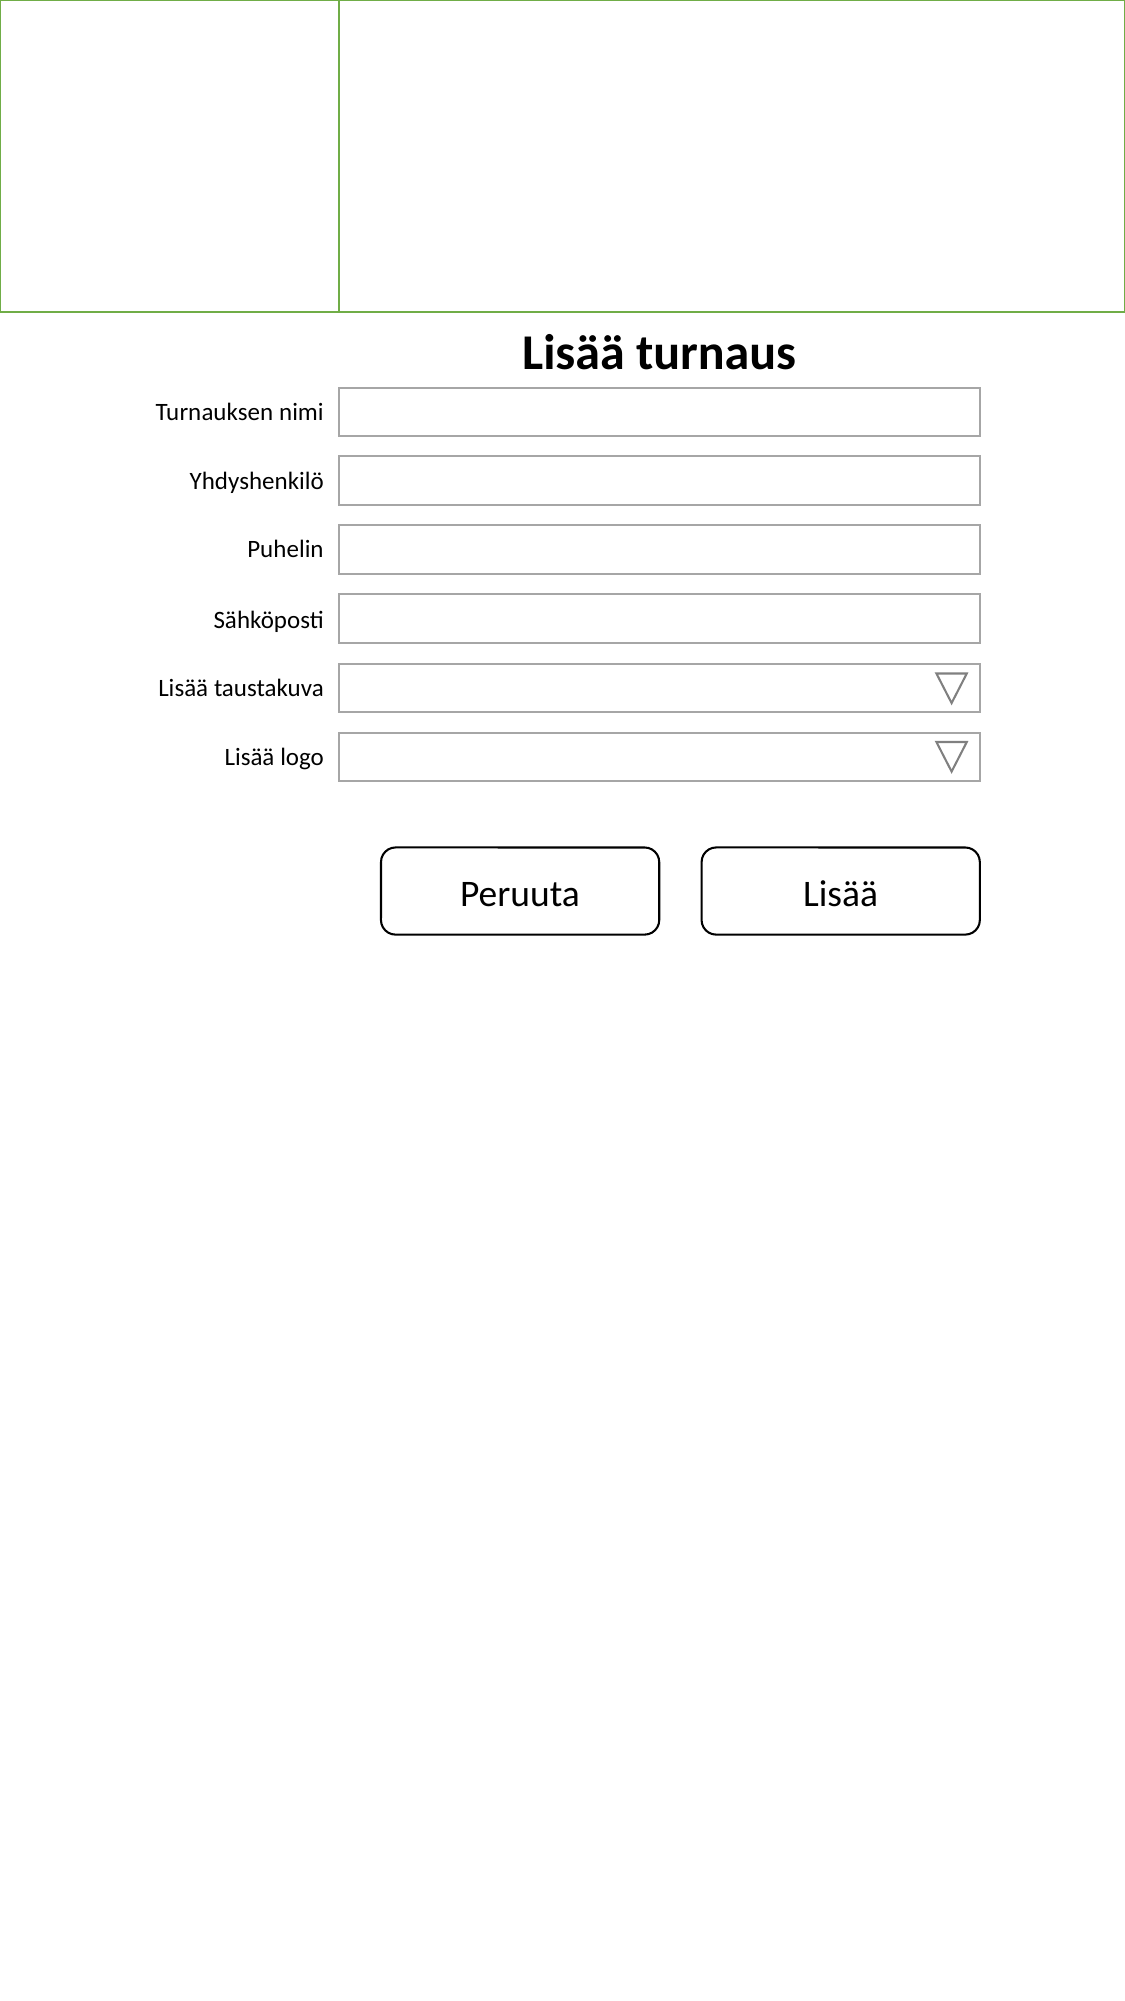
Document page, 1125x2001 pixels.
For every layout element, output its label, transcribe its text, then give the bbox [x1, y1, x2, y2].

text_box [338, 387, 981, 437]
text_box [934, 740, 969, 774]
text_box Sähköposti [77, 595, 339, 641]
text_box Lisää turnaus [338, 312, 980, 387]
text_box [338, 0, 1125, 313]
text_box Lisää taustakuva [77, 664, 338, 710]
text_box [934, 672, 969, 706]
text_box [338, 732, 981, 782]
text_box Turnauksen nimi [77, 388, 339, 433]
text_box [338, 455, 981, 506]
text_box Lisää [700, 846, 981, 936]
text_box Puhelin [77, 525, 339, 570]
text_box [0, 0, 338, 313]
text_box [338, 524, 981, 575]
text_box [338, 593, 981, 644]
text_box Peruuta [379, 846, 661, 936]
text_box Yhdyshenkilö [77, 456, 339, 502]
text_box [338, 663, 981, 713]
text_box Lisää logo [77, 732, 338, 778]
